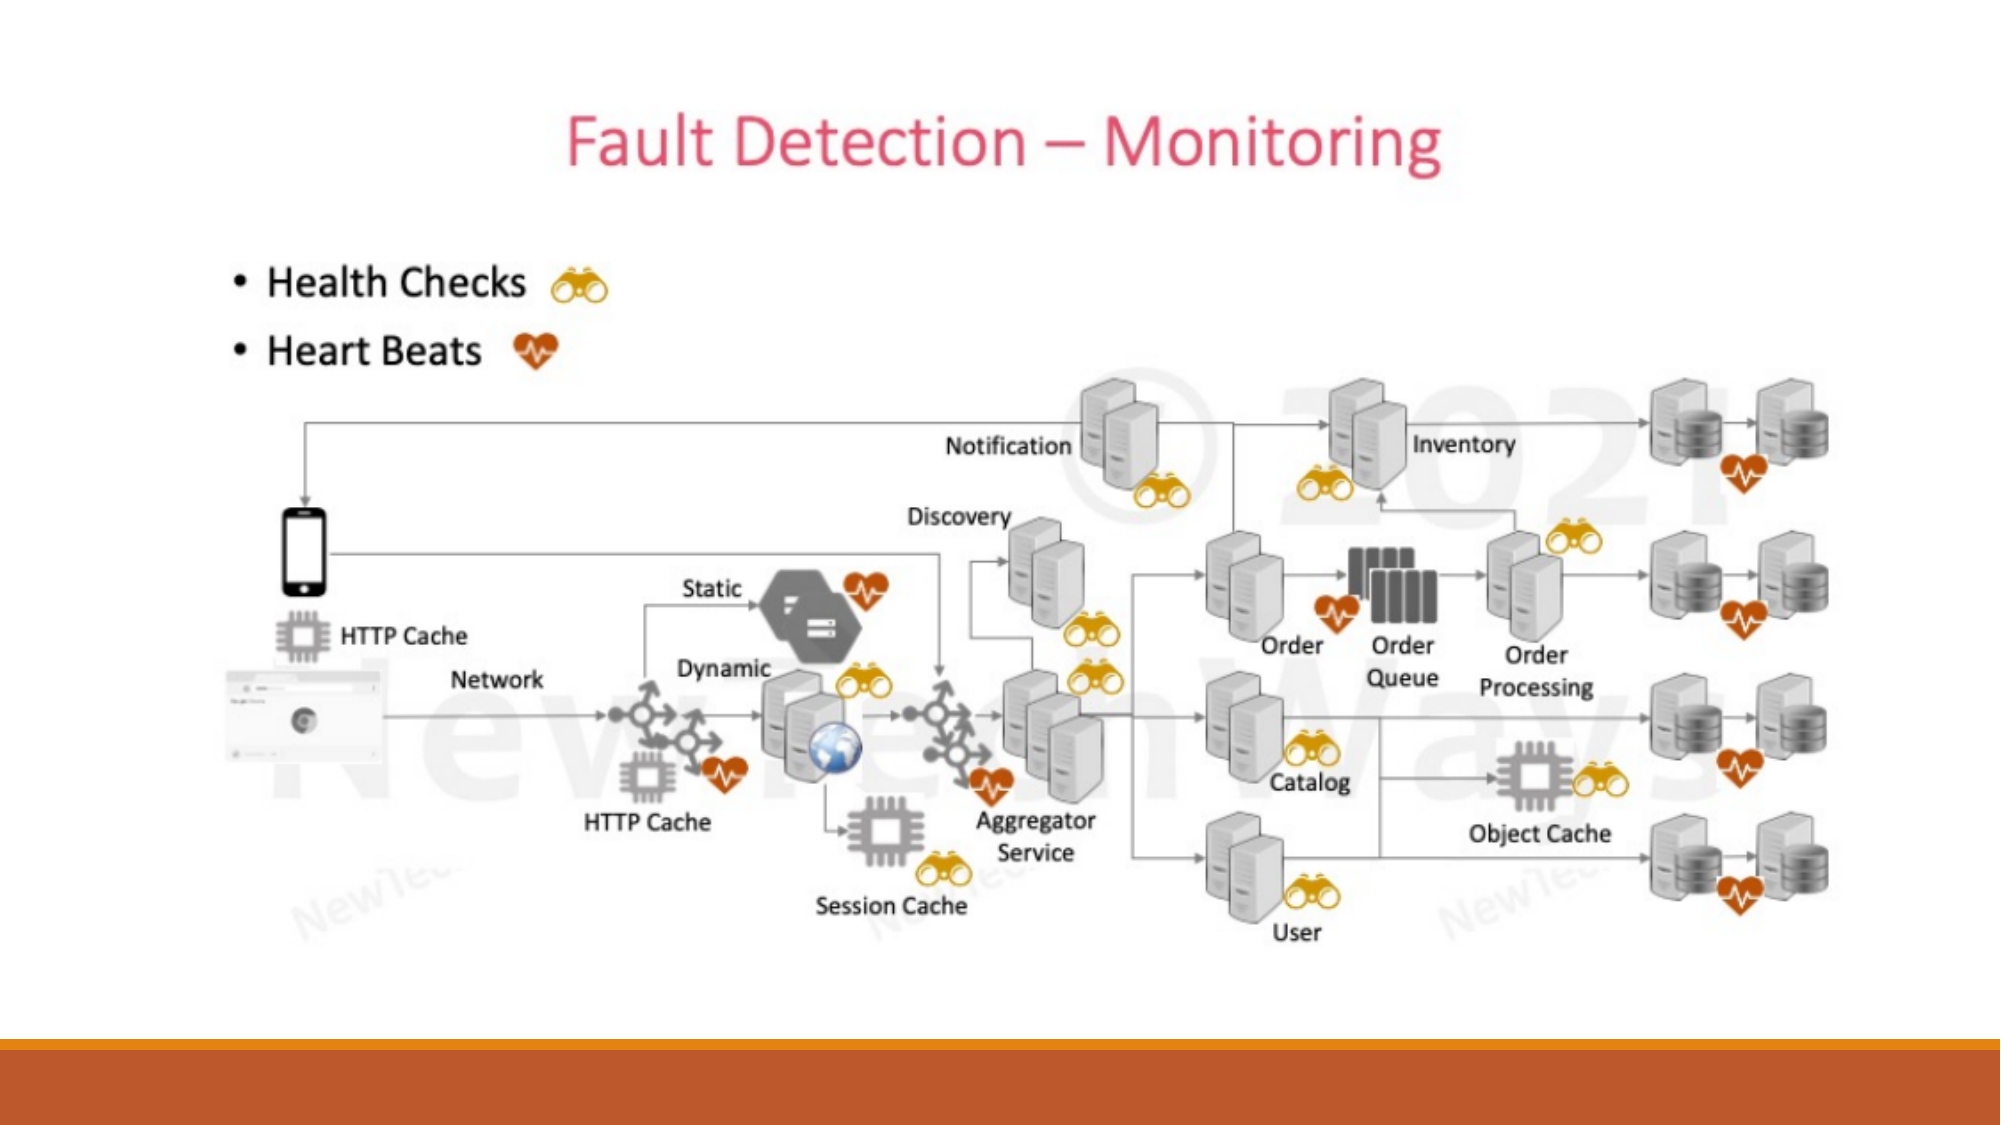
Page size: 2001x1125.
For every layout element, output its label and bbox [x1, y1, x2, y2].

picture [125, 82, 1877, 971]
